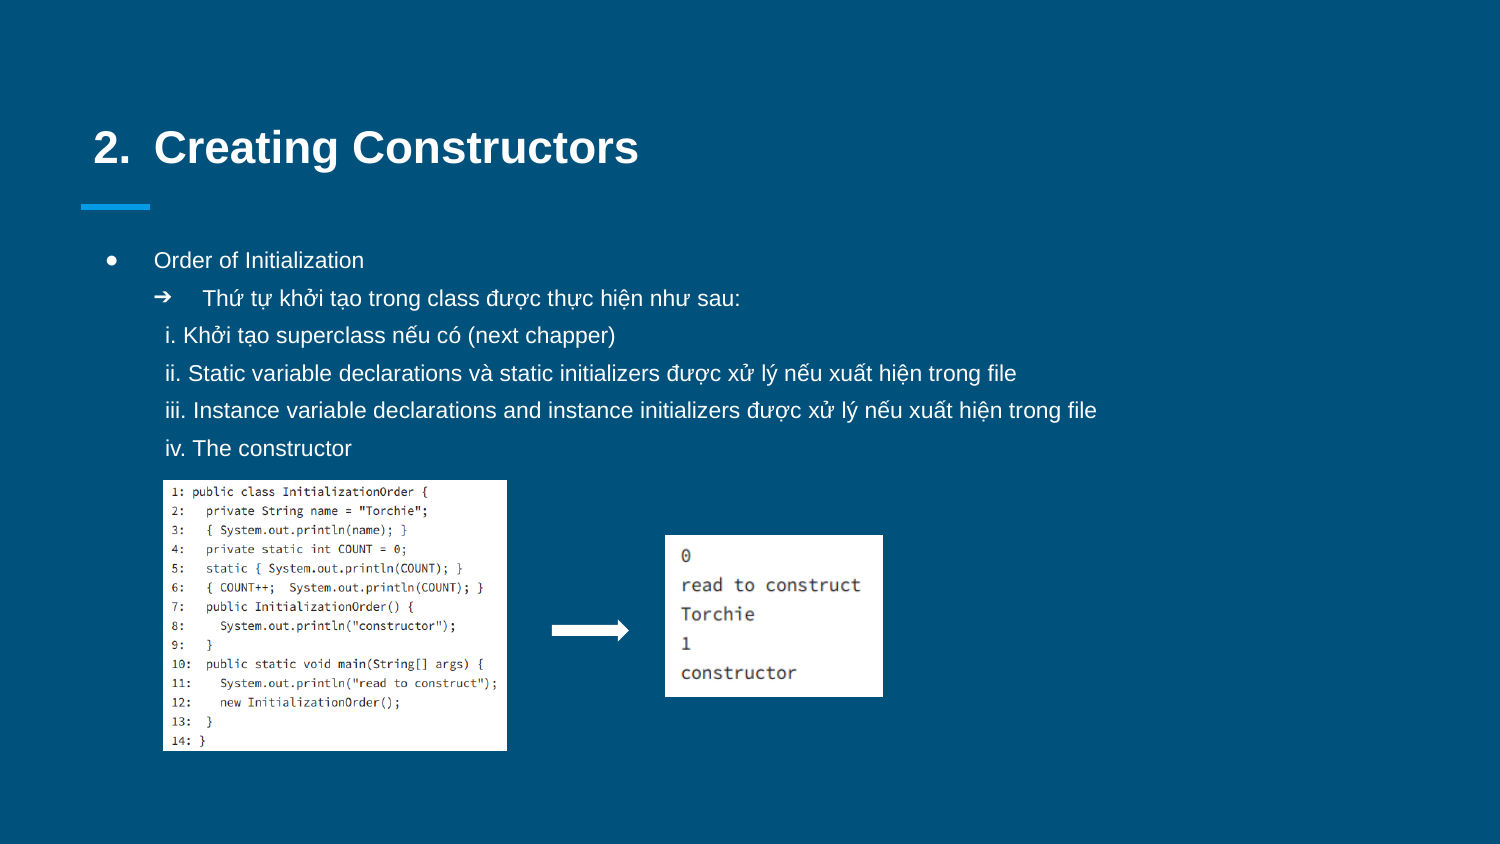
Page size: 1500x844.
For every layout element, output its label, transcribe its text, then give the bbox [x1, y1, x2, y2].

list iv. The constructor [150, 431, 1437, 462]
list iii. Instance variable declarations and instance initializers được xử lý nếu xuất hiện trong file [150, 394, 1437, 425]
list ii. Static variable declarations và static initializers được xử lý nếu xuất hiện trong file [150, 356, 1437, 387]
list i. Khởi tạo superclass nếu có (next chapper) [150, 319, 1437, 350]
picture [666, 536, 882, 696]
text_box [551, 619, 629, 642]
title Creating Constructors [63, 75, 1437, 188]
list Thứ tự khởi tạo trong class được thực hiện như sau: [112, 281, 1437, 312]
picture [164, 481, 506, 750]
list Order of Initialization [63, 244, 1437, 275]
